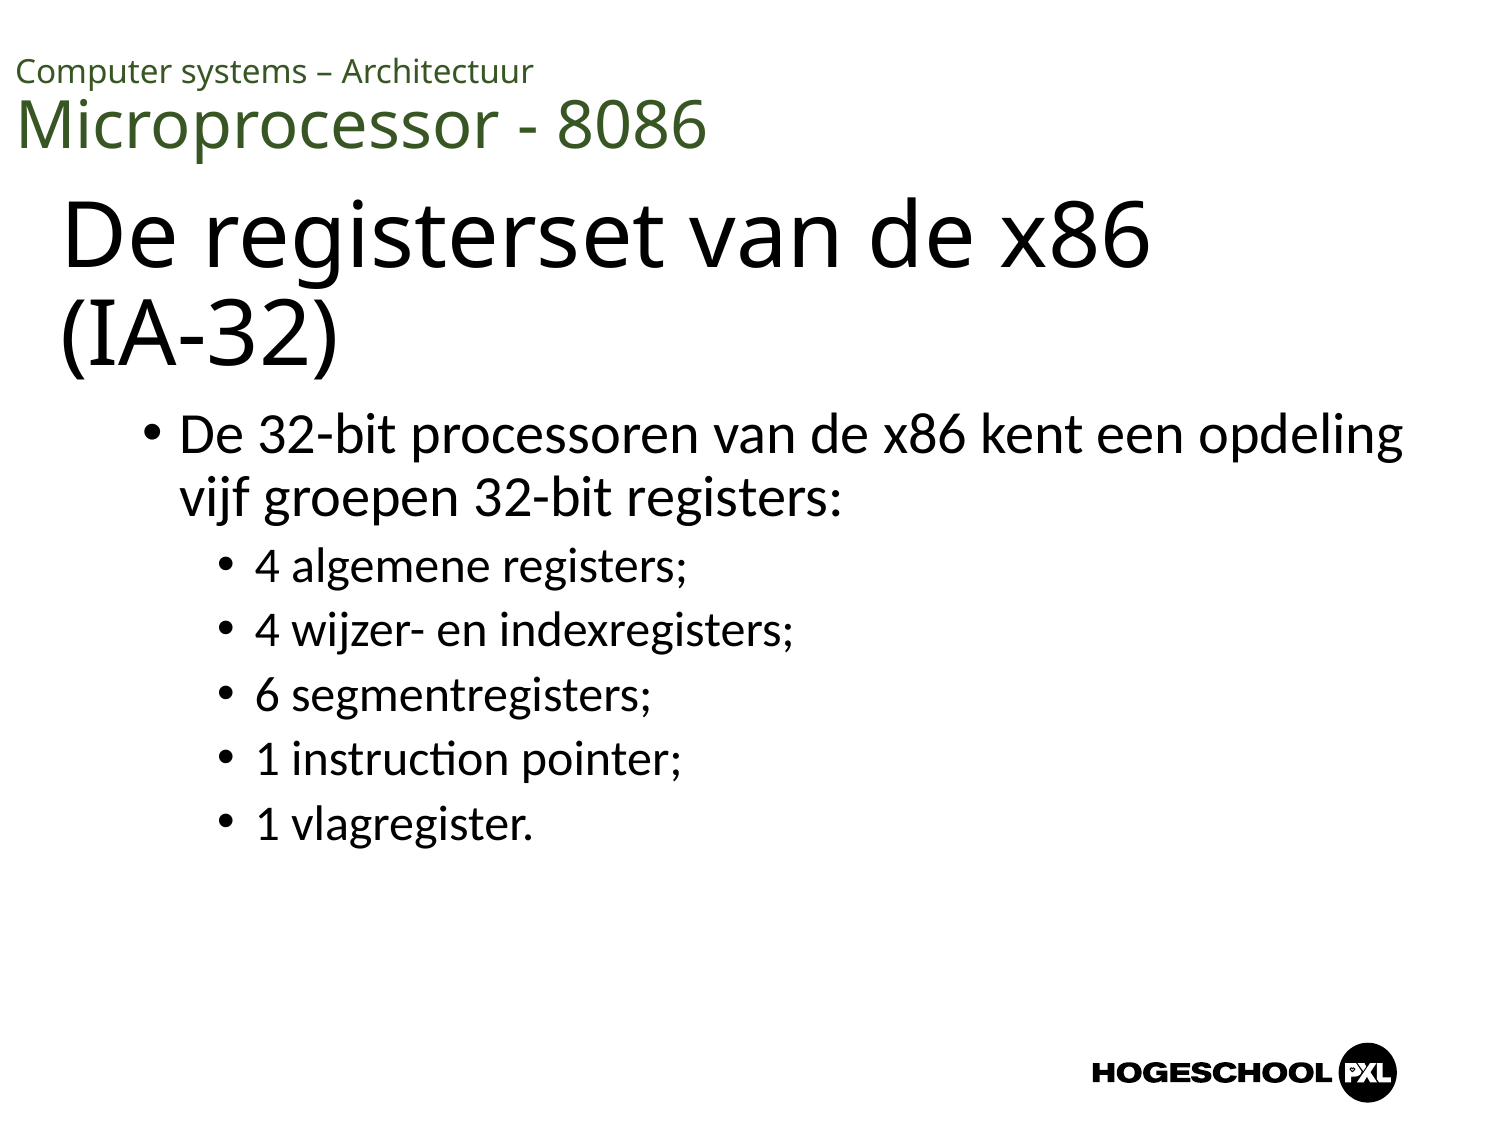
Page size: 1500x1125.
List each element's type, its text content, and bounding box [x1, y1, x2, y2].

list De 32-bit processoren van de x86 kent een opdeling vijf groepen 32-bit registers: 4 algemene registers; 4 wijzer- en indexregisters; 6 segmentregisters; 1 instruction pointer; 1 vlagregister. [127, 395, 1421, 882]
title De registerset van de x86 (IA-32) [45, 218, 1339, 396]
text_box Computer systems – Architectuur Microprocessor - 8086 [0, 0, 1500, 218]
